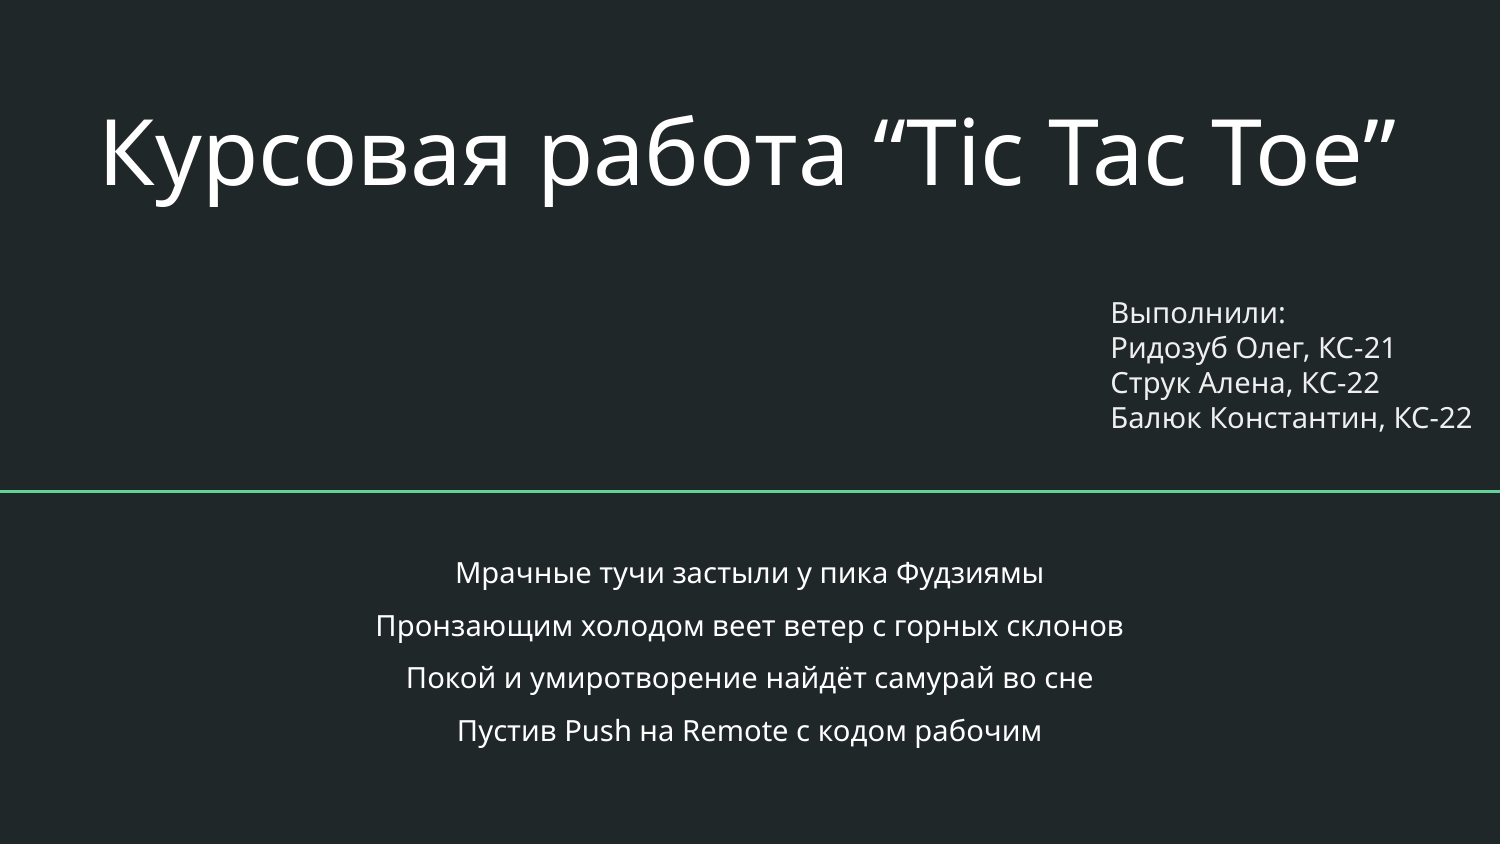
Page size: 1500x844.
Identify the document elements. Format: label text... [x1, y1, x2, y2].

subtitle Мрачные тучи застыли у пика Фудзиямы Пронзающим холодом веет ветер с горных склонов Покой и умиротворение найдёт самурай во сне Пустив Push на Remote с кодом рабочим [83, 522, 1417, 792]
text_box Выполнили: Ридозуб Олег, КС-21 Струк Алена, КС-22 Балюк Константин, КС-22 [1095, 279, 1500, 479]
title Курсовая работа “Tic Tac Toe” [83, 18, 1433, 280]
